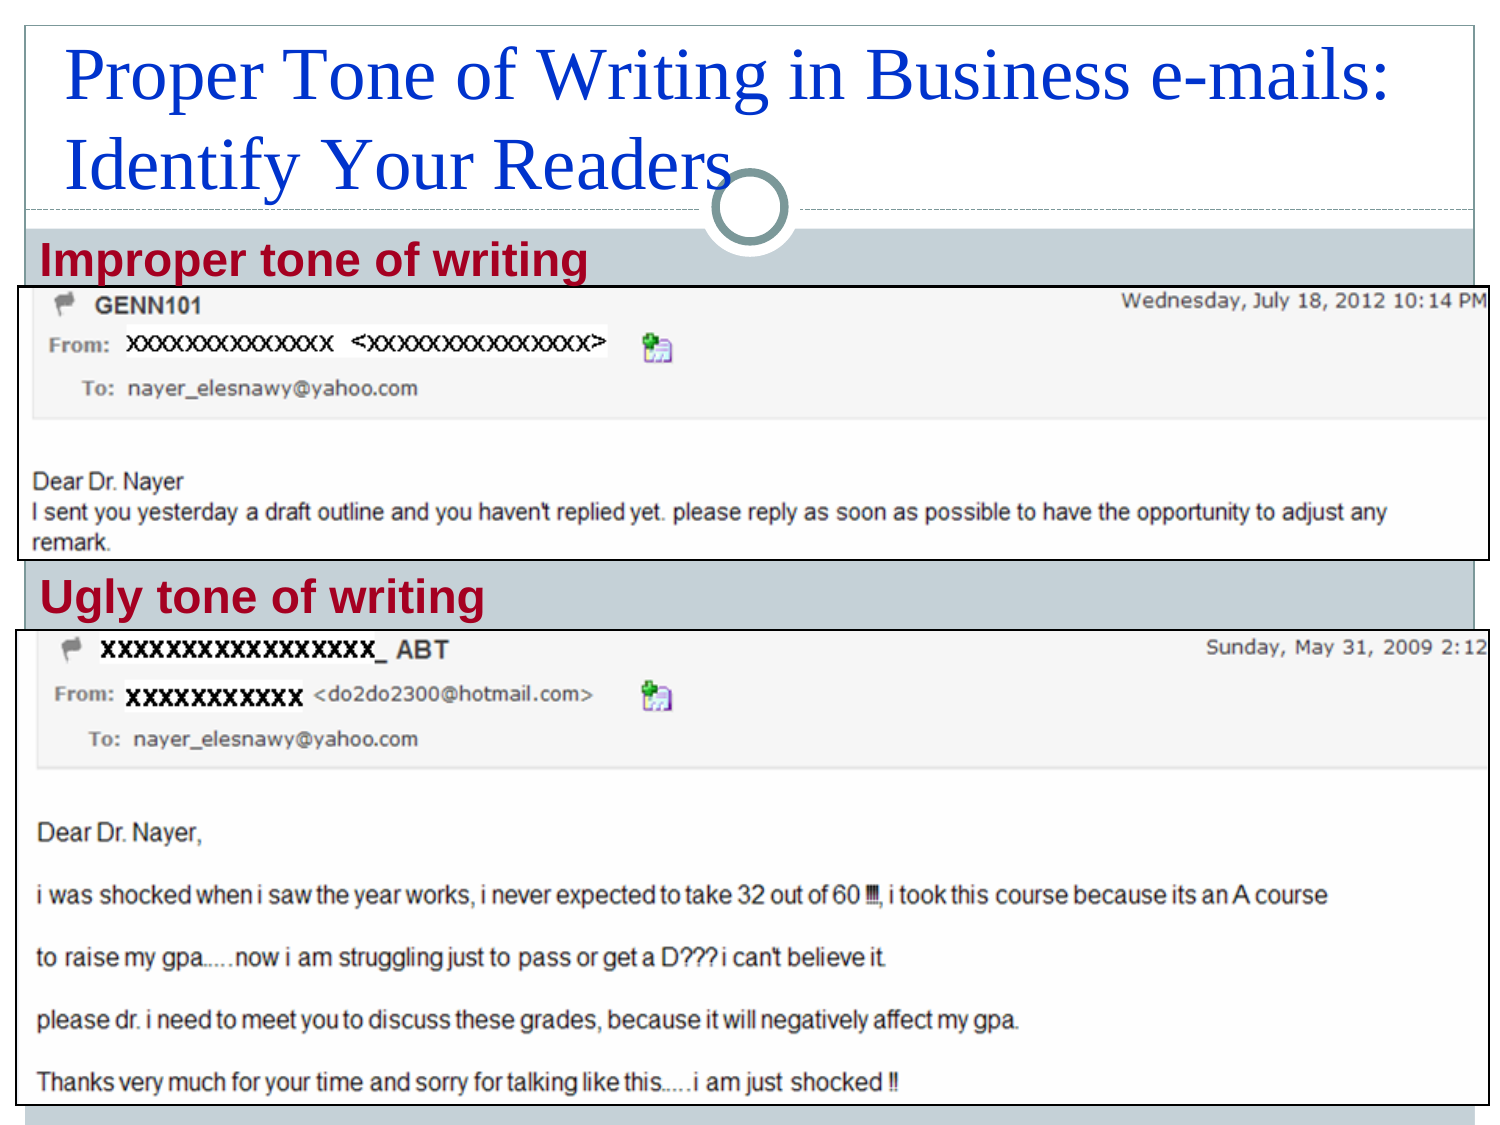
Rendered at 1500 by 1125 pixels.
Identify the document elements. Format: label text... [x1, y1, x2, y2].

list Ugly tone of writing [24, 562, 1450, 629]
picture [18, 287, 1488, 560]
text_box Proper Tone of Writing in Business e-mails: Identify Your Readers [49, 17, 1450, 213]
picture [17, 630, 1488, 1104]
text_box Improper tone of writing [24, 224, 1450, 287]
